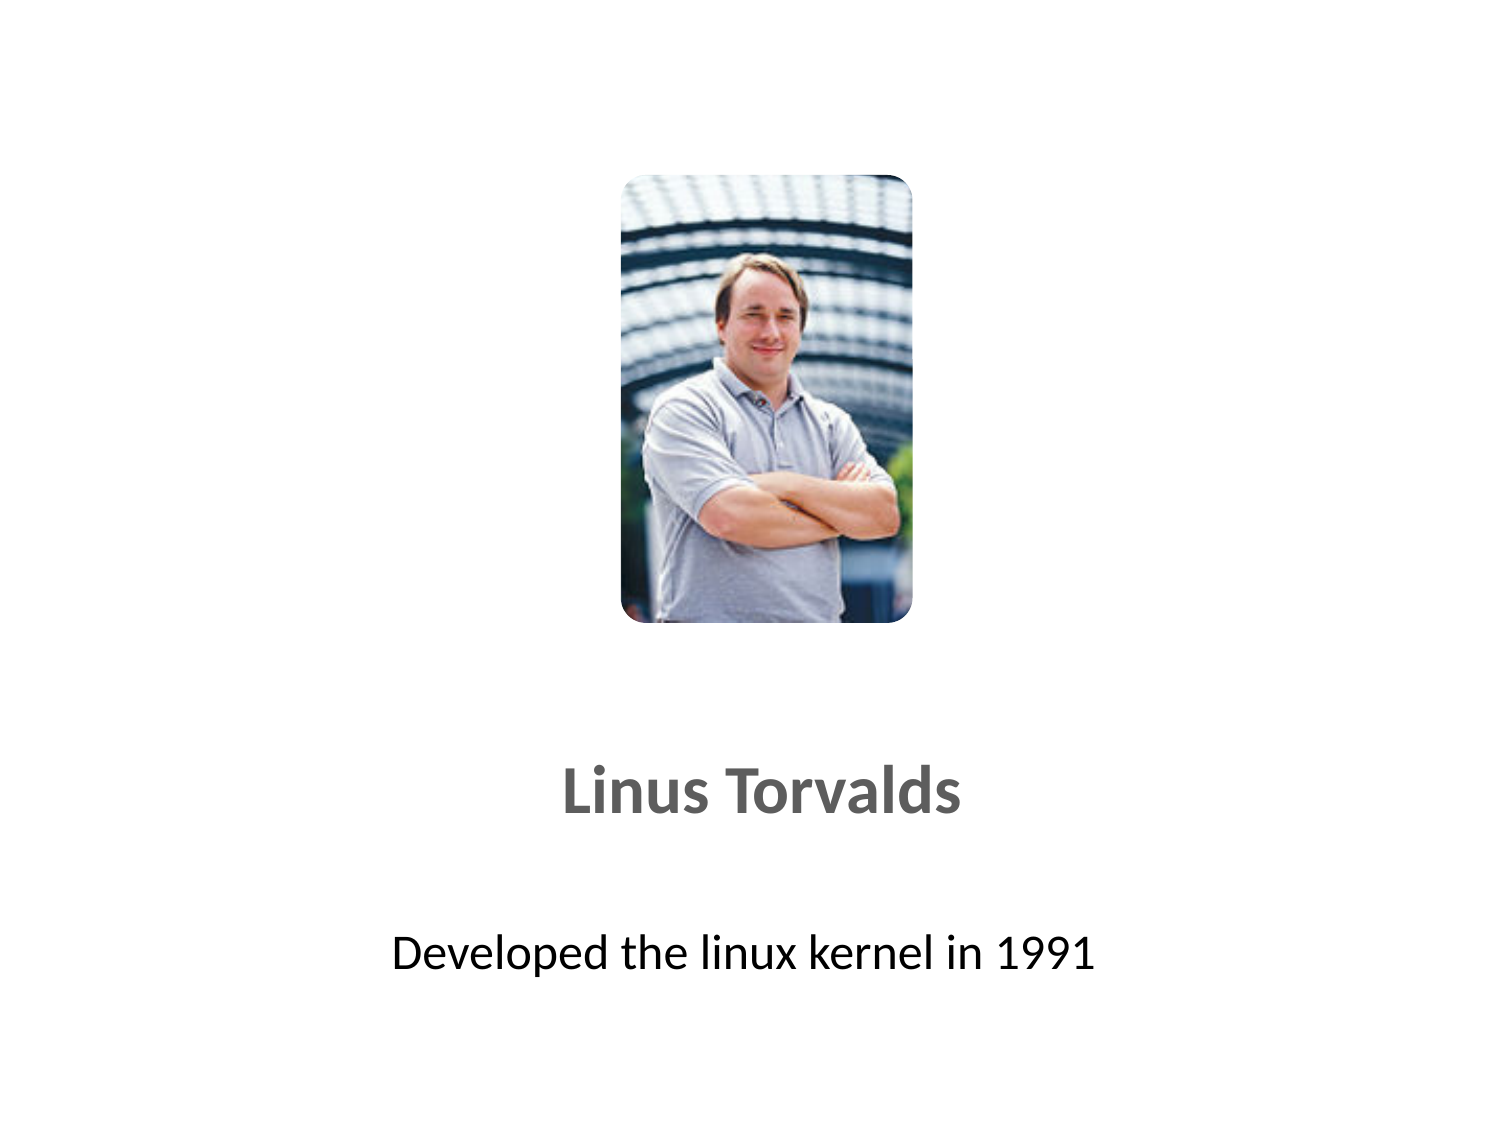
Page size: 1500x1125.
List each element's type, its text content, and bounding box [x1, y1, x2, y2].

picture [620, 174, 913, 624]
text_box Linus Torvalds [537, 737, 988, 835]
text_box Developed the linux kernel in 1991 [99, 912, 1388, 988]
